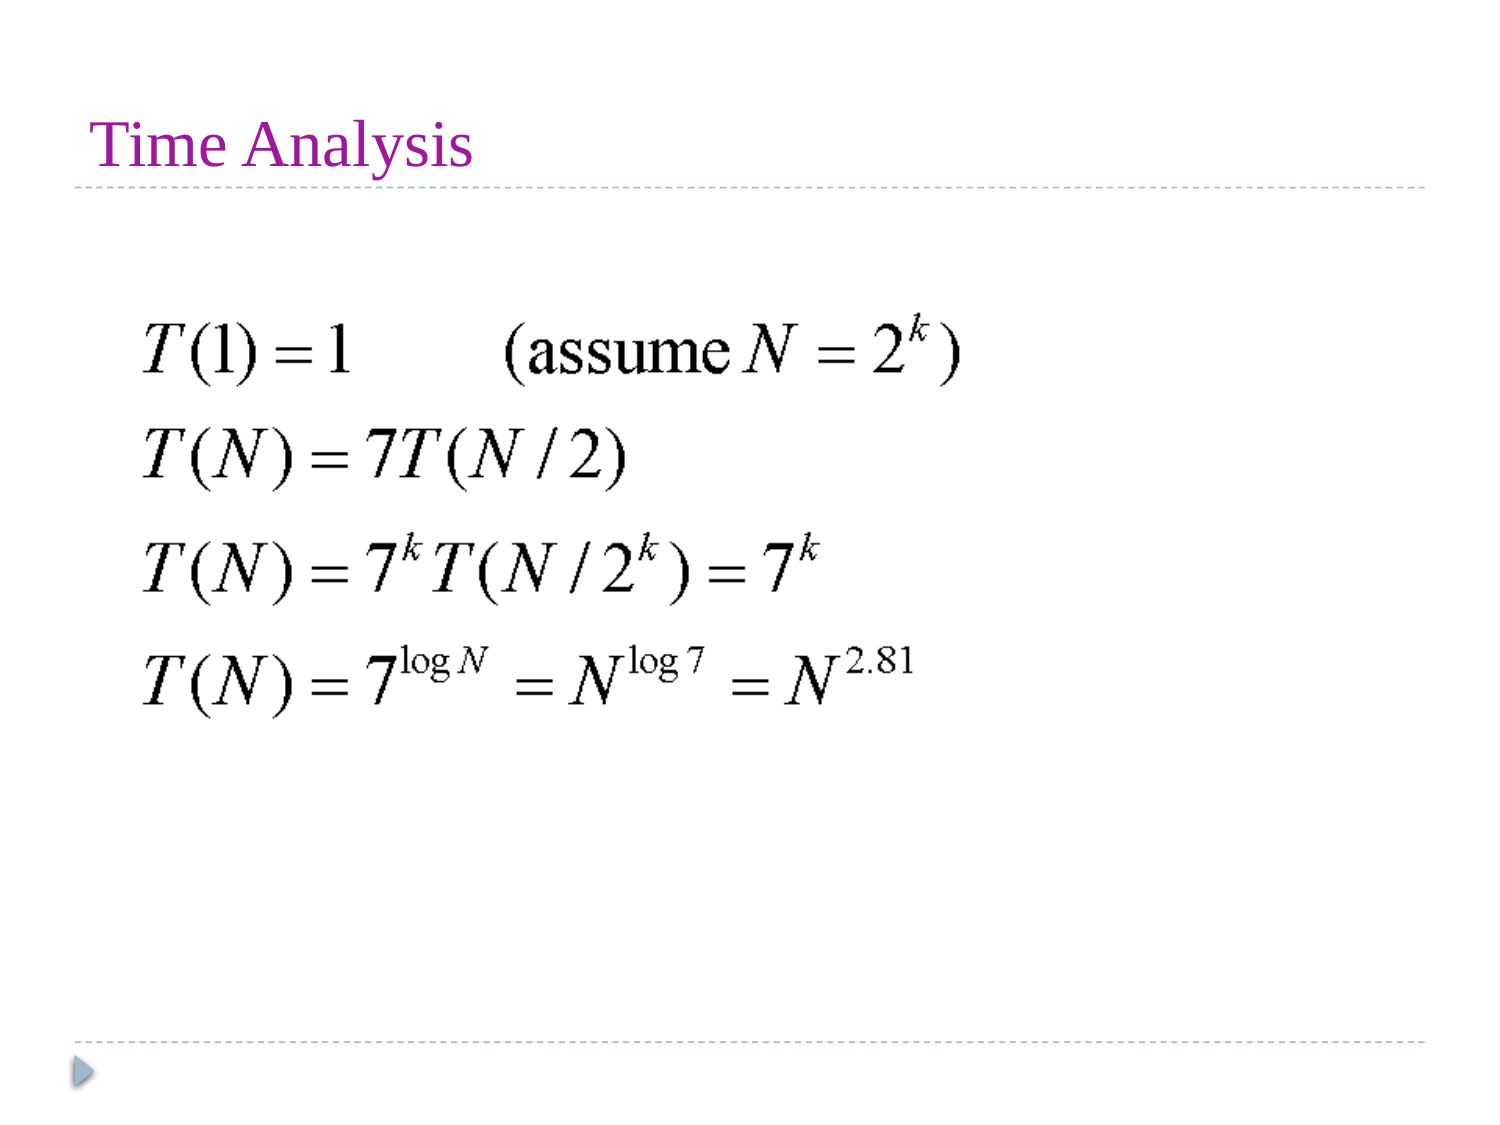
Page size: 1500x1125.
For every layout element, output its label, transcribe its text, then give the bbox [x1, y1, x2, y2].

title Time Analysis [75, 37, 1425, 188]
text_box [137, 299, 973, 726]
